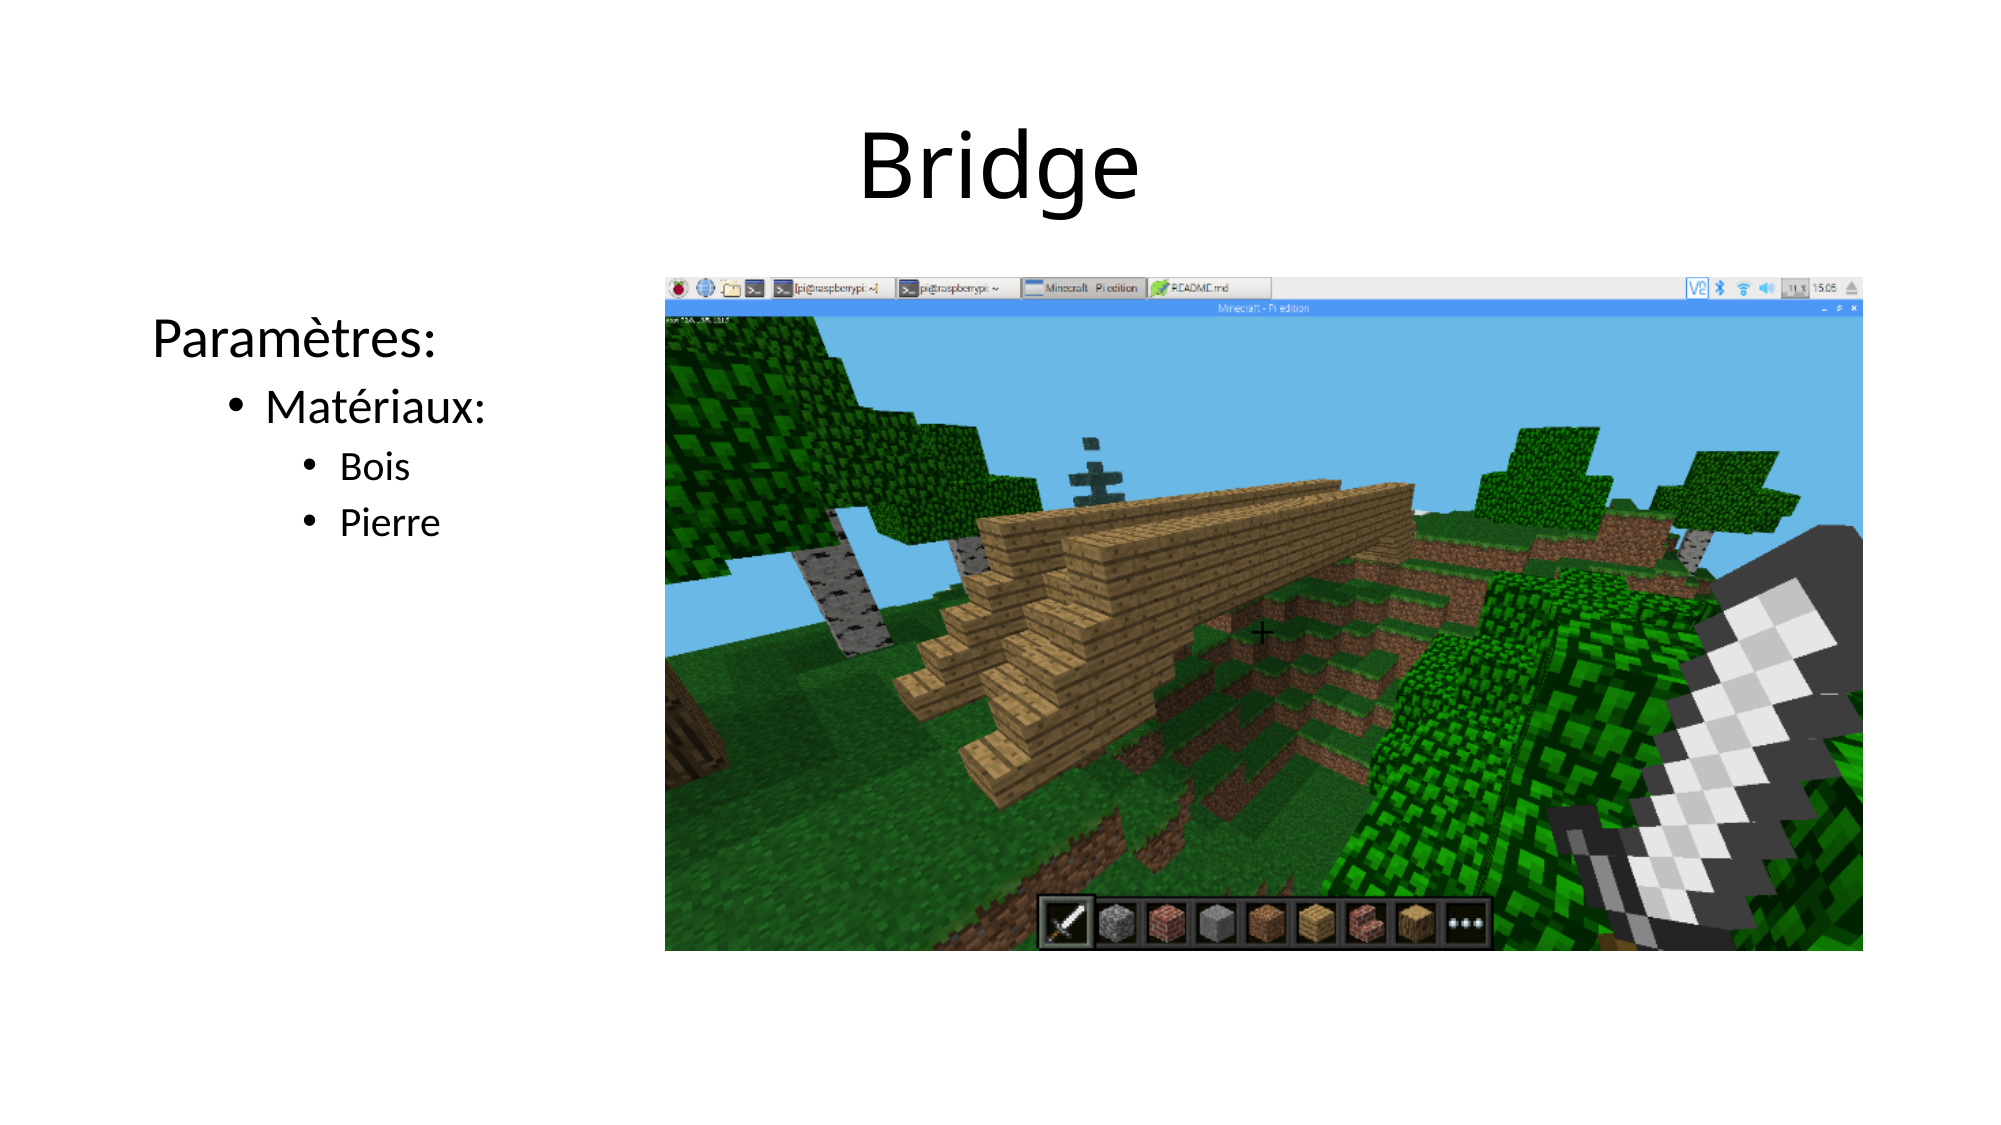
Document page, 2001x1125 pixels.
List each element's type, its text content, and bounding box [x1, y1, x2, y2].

list Paramètres: Matériaux: Bois Pierre [137, 299, 1863, 1014]
picture [665, 277, 1863, 951]
title Bridge [137, 59, 1863, 278]
